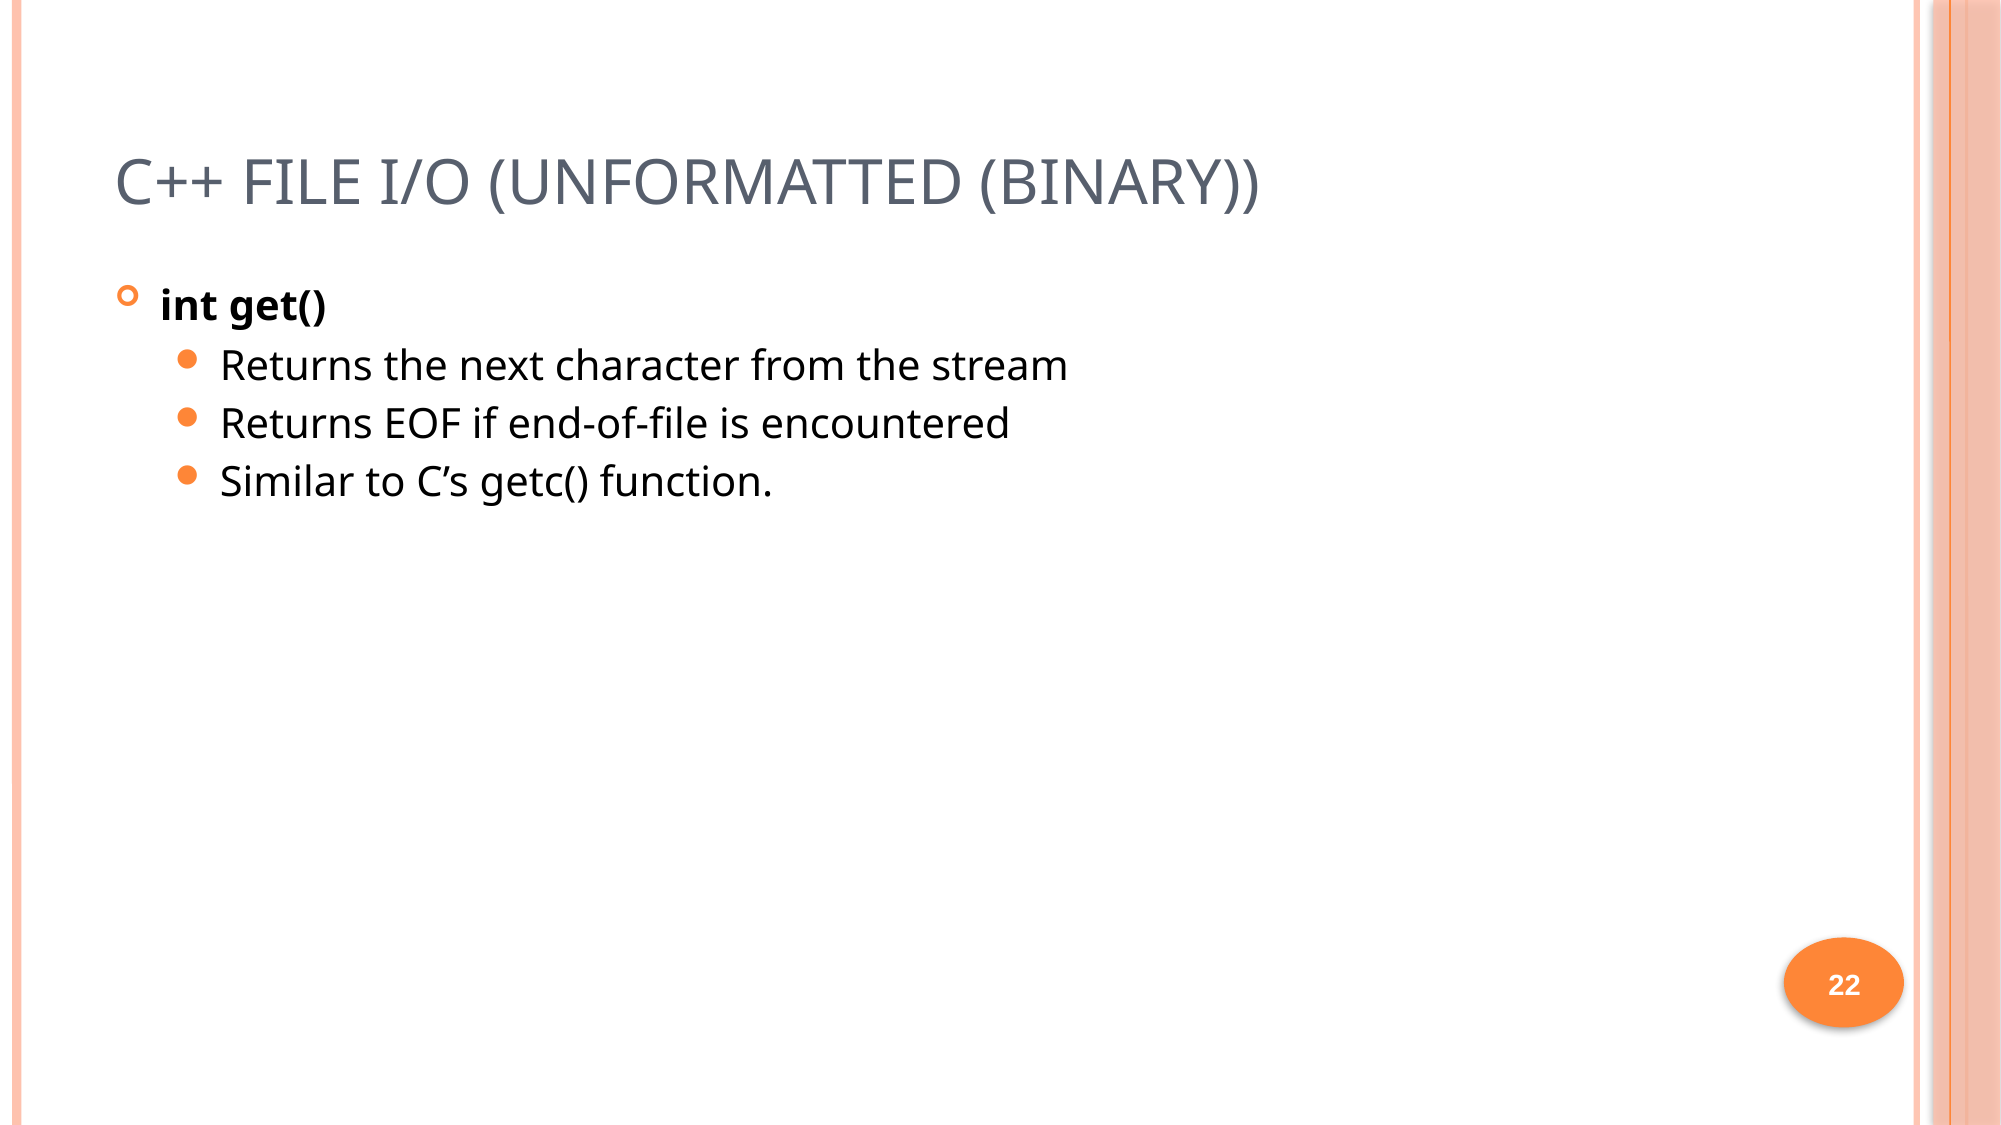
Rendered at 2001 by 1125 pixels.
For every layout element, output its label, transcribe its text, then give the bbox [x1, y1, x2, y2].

list int get() Returns the next character from the stream Returns EOF if end-of-file is encountered Similar to C’s getc() function. [99, 262, 1784, 1062]
title C++ File I/O (Unformatted (Binary)) [99, 37, 1784, 225]
slide_number 22 [1777, 940, 1912, 1027]
